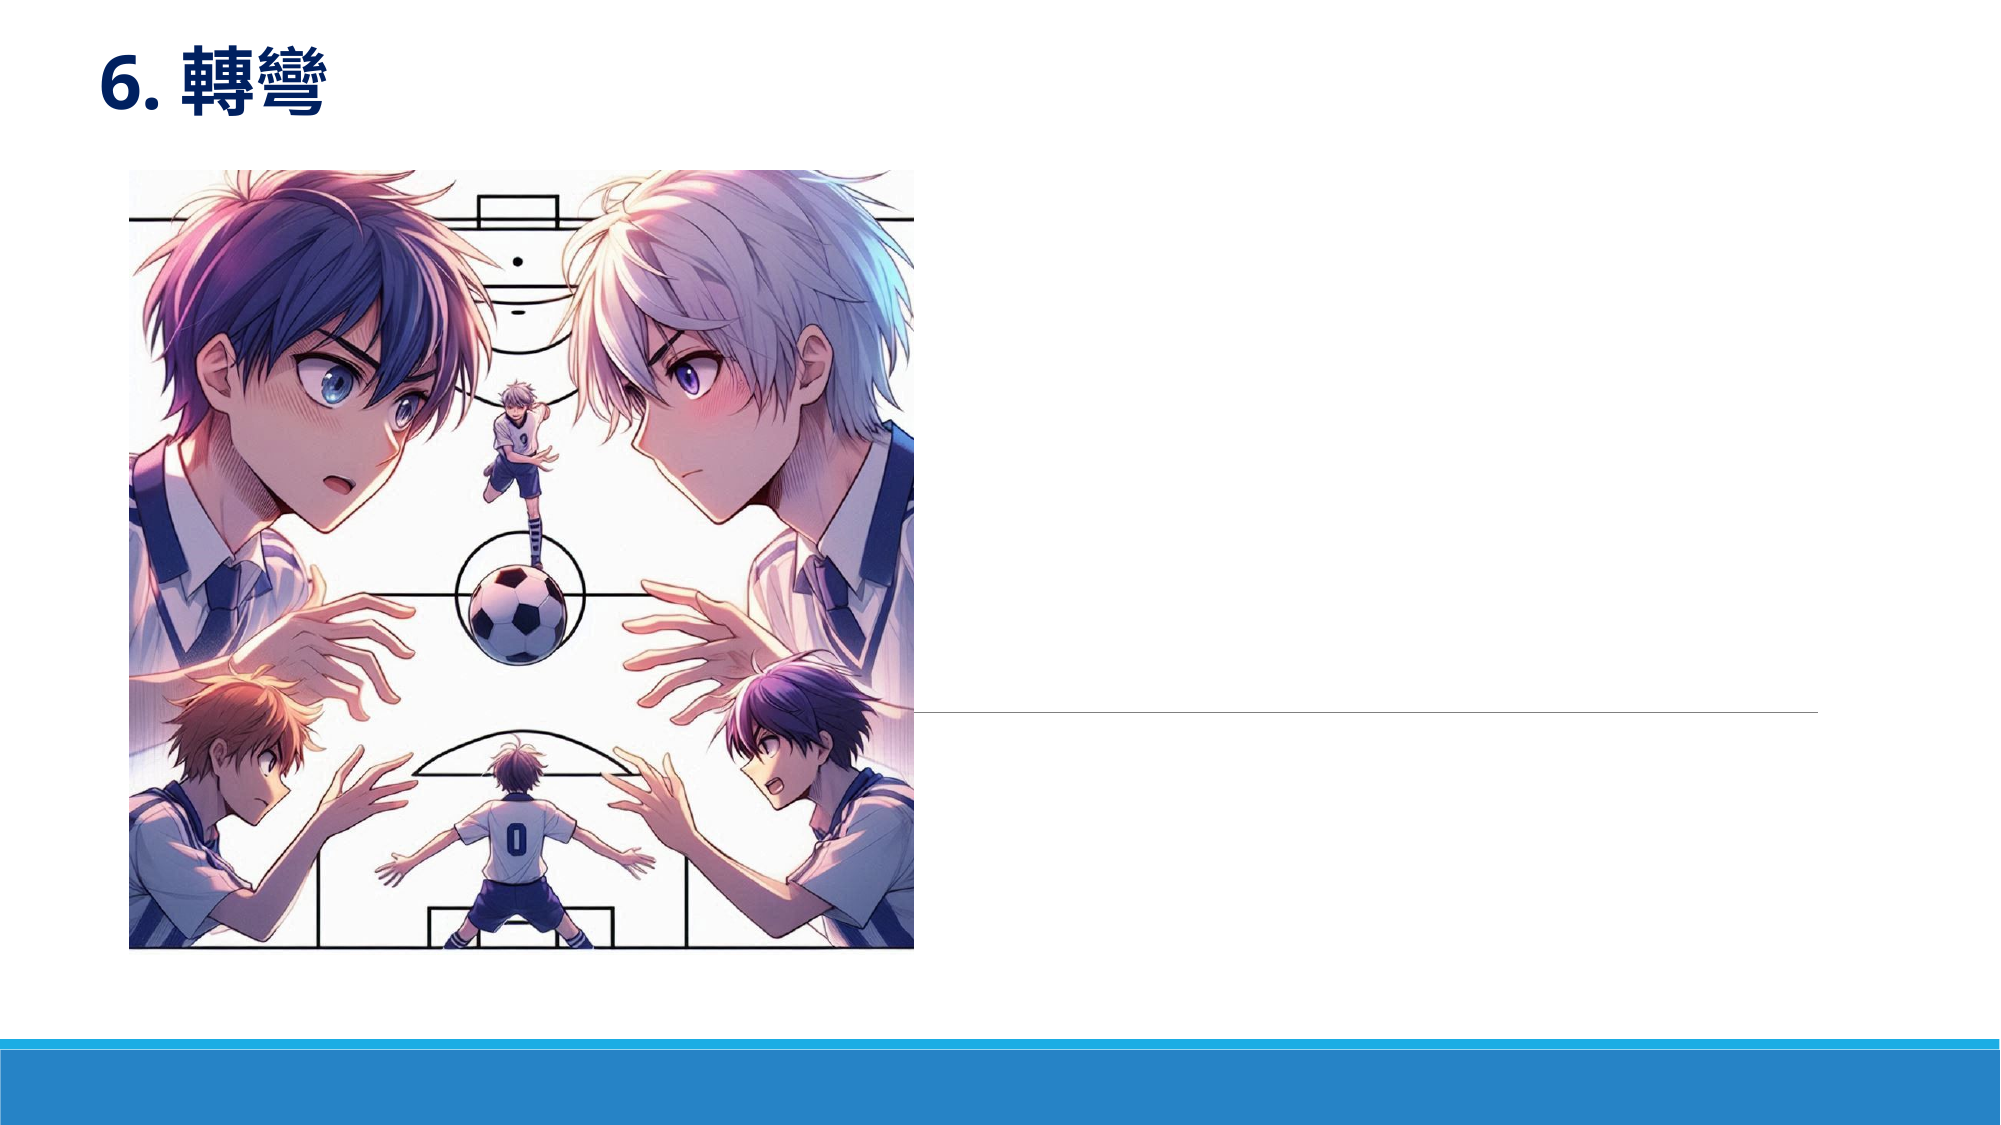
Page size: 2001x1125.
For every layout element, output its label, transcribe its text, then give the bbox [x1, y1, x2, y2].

picture [129, 169, 915, 956]
title 6.轉彎 [84, 0, 1502, 333]
